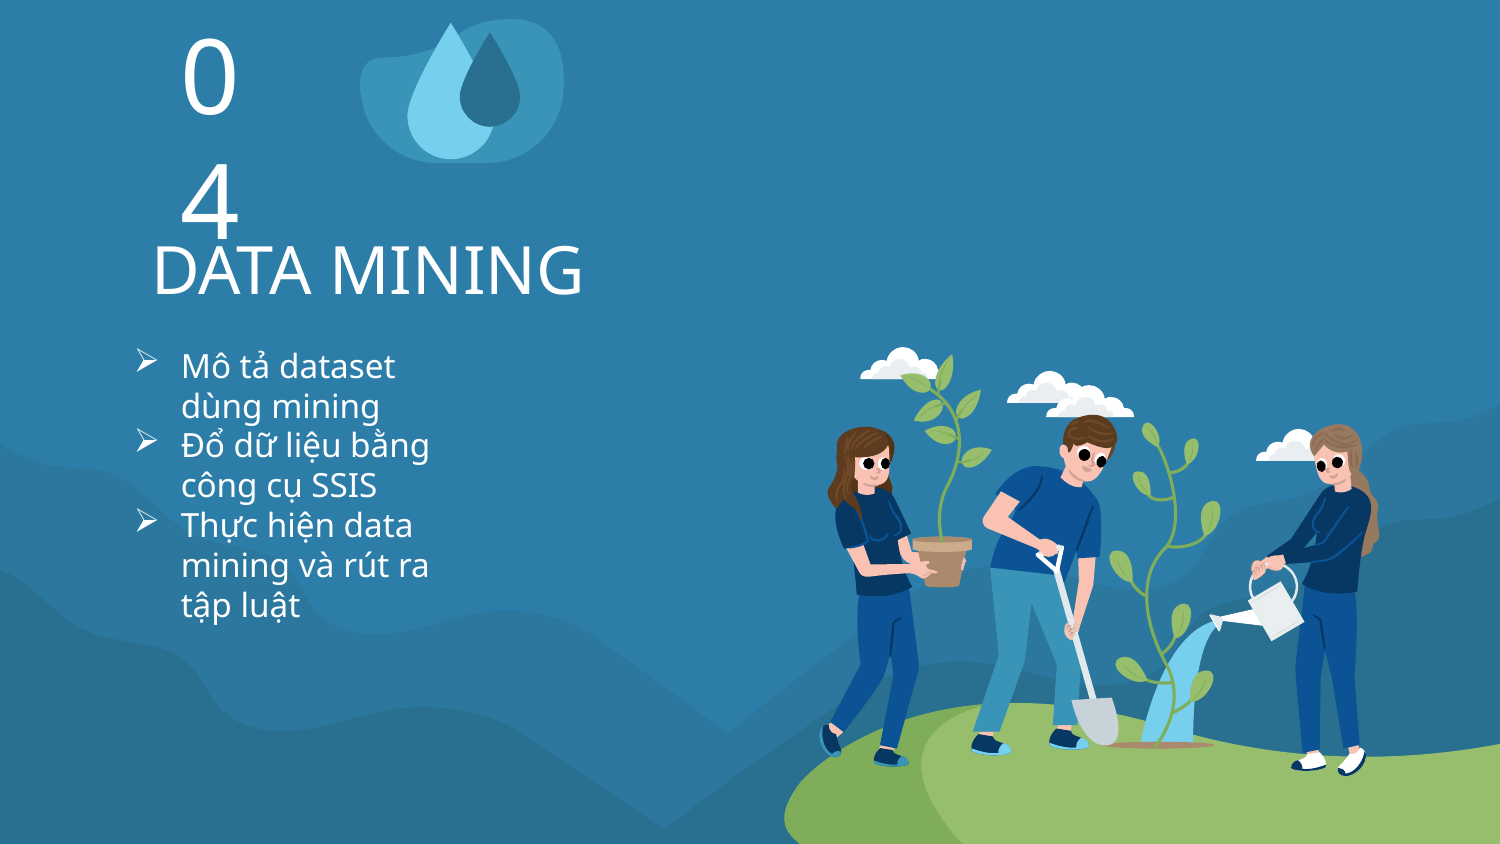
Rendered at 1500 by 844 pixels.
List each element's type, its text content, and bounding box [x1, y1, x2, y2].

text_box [698, 346, 1500, 844]
title 04 [135, 96, 285, 174]
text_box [357, 18, 565, 164]
text_box Mô tả dataset dùng mining Đổ dữ liệu bằng công cụ SSIS Thực hiện data mining và rút ra tập luật [118, 400, 494, 609]
text_box DATA MINING [136, 249, 770, 288]
